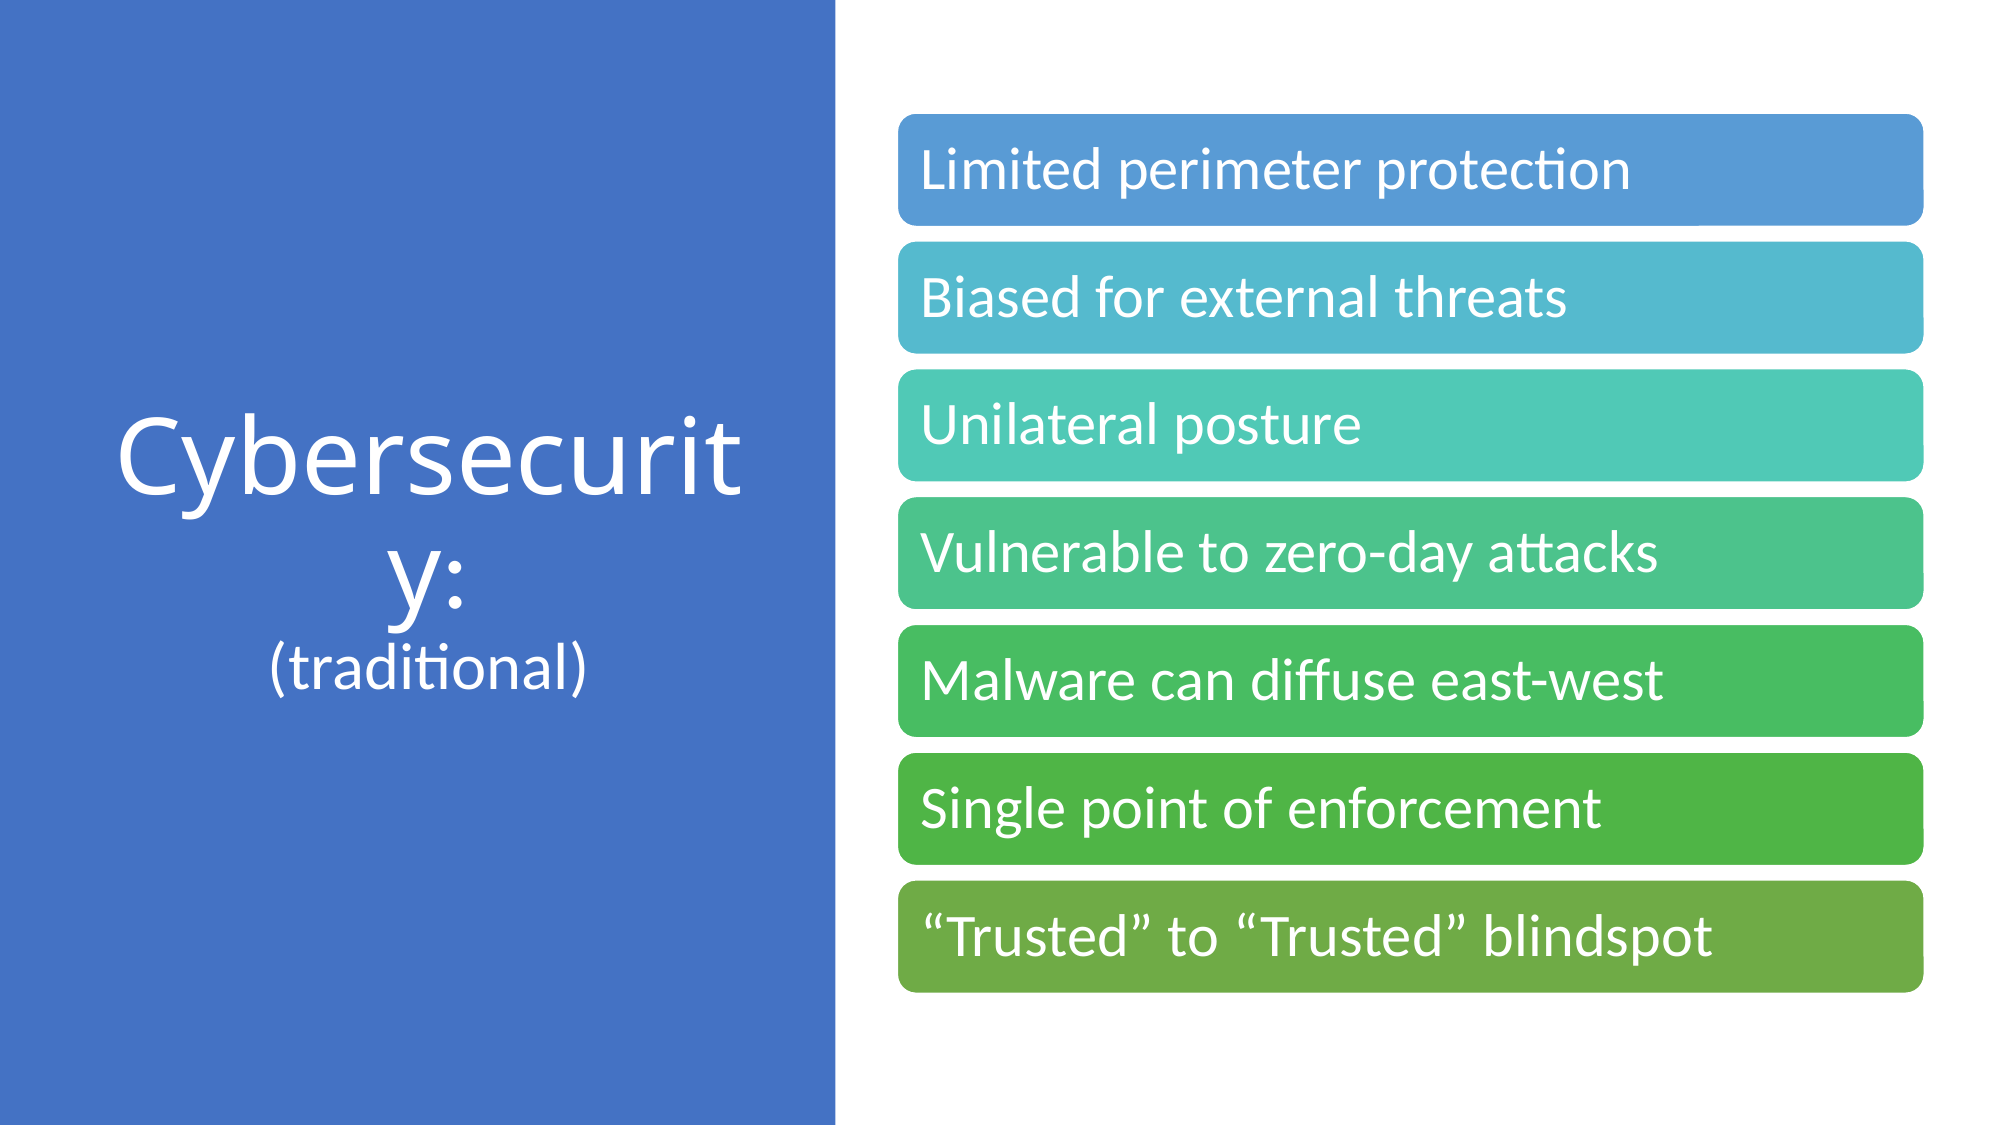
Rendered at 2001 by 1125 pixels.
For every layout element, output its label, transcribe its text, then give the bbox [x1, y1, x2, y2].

text_box [0, 0, 836, 1125]
title Cybersecurity: (traditional) [86, 101, 772, 1005]
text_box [896, 112, 1925, 994]
